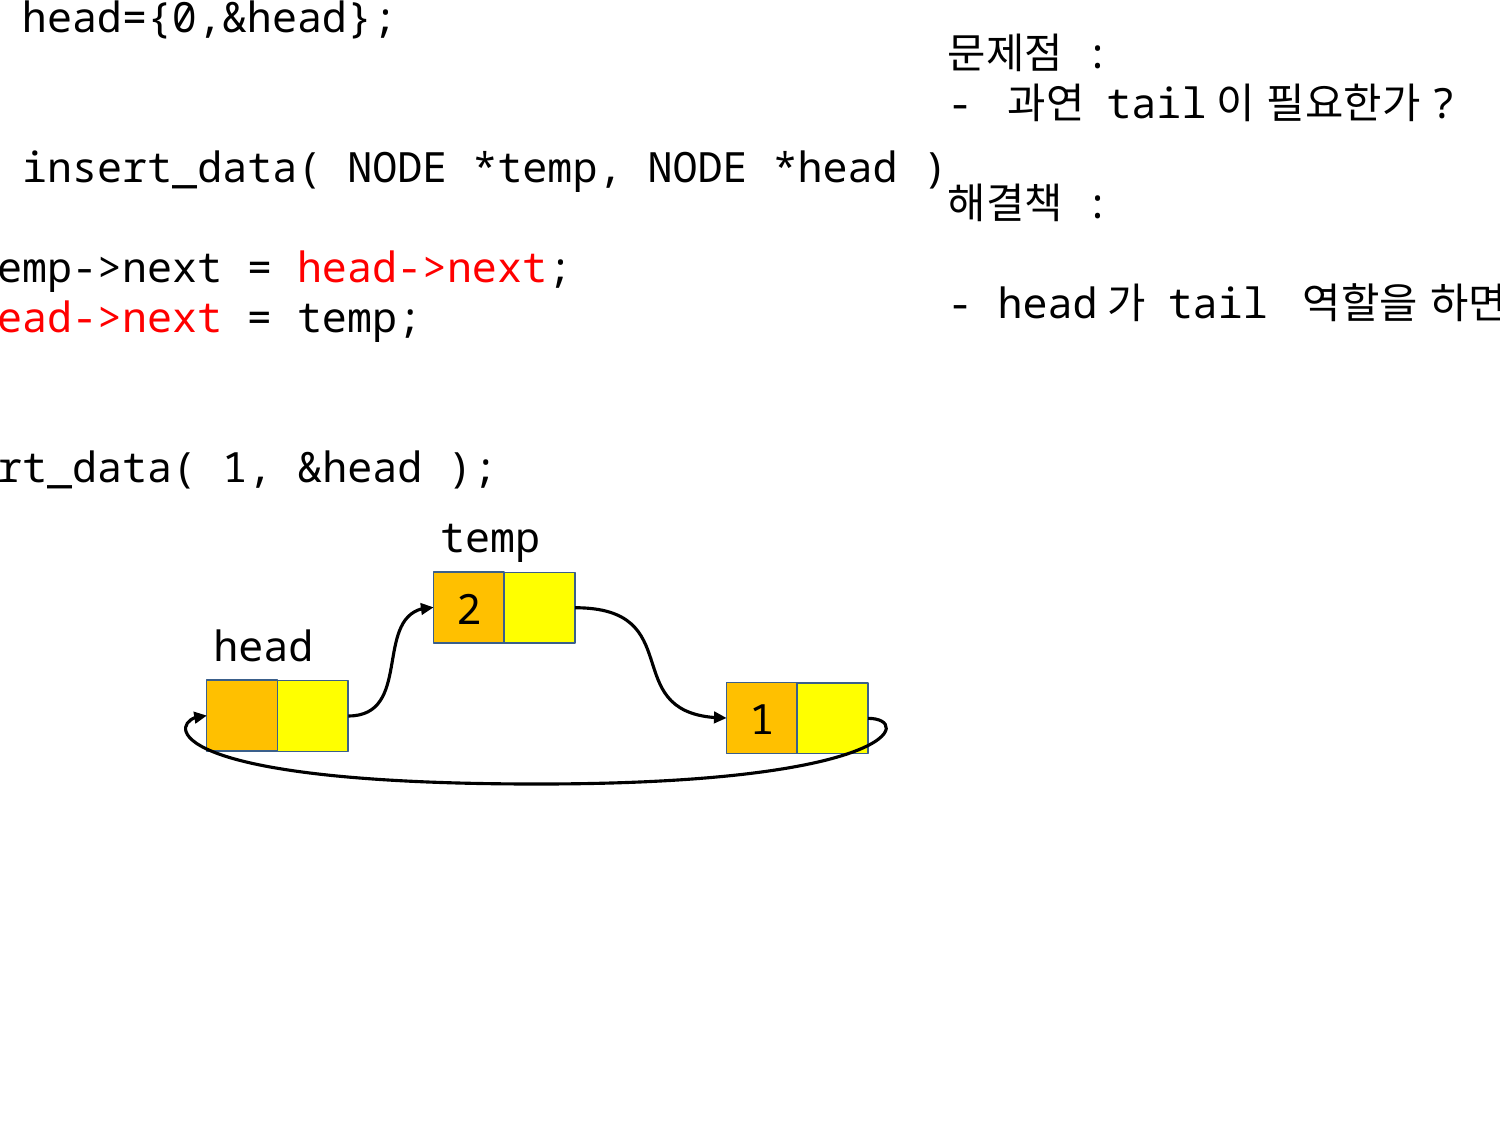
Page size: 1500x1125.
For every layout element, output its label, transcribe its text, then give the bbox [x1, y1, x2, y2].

text_box [204, 725, 275, 753]
text_box head [198, 611, 329, 677]
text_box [348, 607, 434, 714]
text_box [275, 727, 350, 753]
text_box temp [425, 503, 555, 569]
text_box 1 [724, 727, 795, 755]
text_box [204, 678, 275, 715]
text_box [795, 726, 870, 756]
text_box [502, 570, 577, 645]
text_box 문제점 : - 과연 tail이 필요한가? 해결책 : - head가 tail 역할을 하면된다. [932, 19, 1500, 334]
text_box [275, 678, 343, 714]
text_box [574, 607, 727, 719]
text_box NODE head={0,&head}; void insert_data( NODE *temp, NODE *head ) { temp->next = head->next; head->next = temp; } insert_data( 1, &head ); [0, 0, 962, 499]
text_box [795, 681, 870, 715]
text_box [731, 715, 869, 719]
text_box 2 [431, 570, 502, 645]
text_box 0 [205, 719, 275, 725]
text_box 1 [731, 680, 799, 714]
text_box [206, 715, 569, 719]
